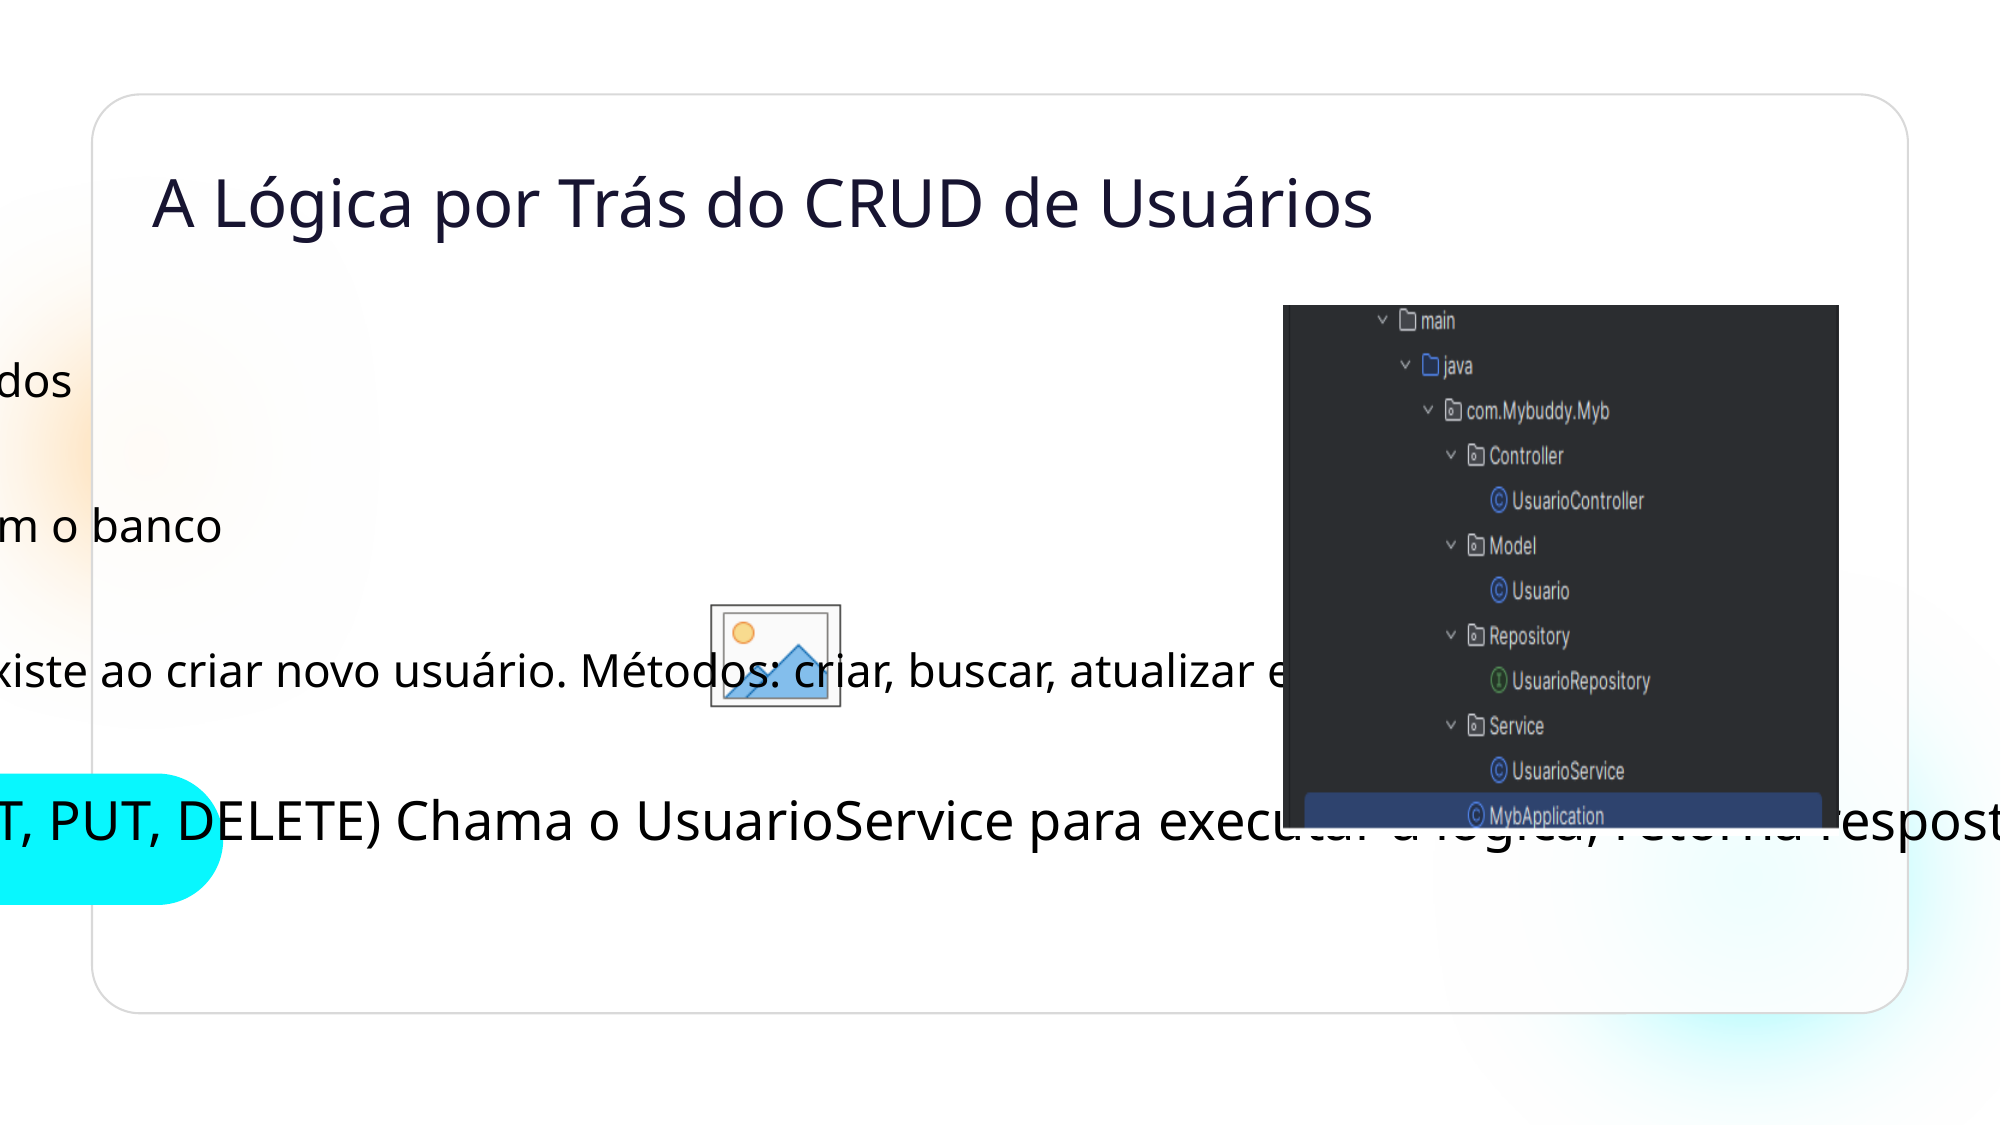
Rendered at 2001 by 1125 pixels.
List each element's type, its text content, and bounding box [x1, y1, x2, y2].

picture [245, 299, 1308, 1014]
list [1283, 305, 1839, 836]
title A Lógica por Trás do CRUD de Usuários [137, 134, 1863, 278]
